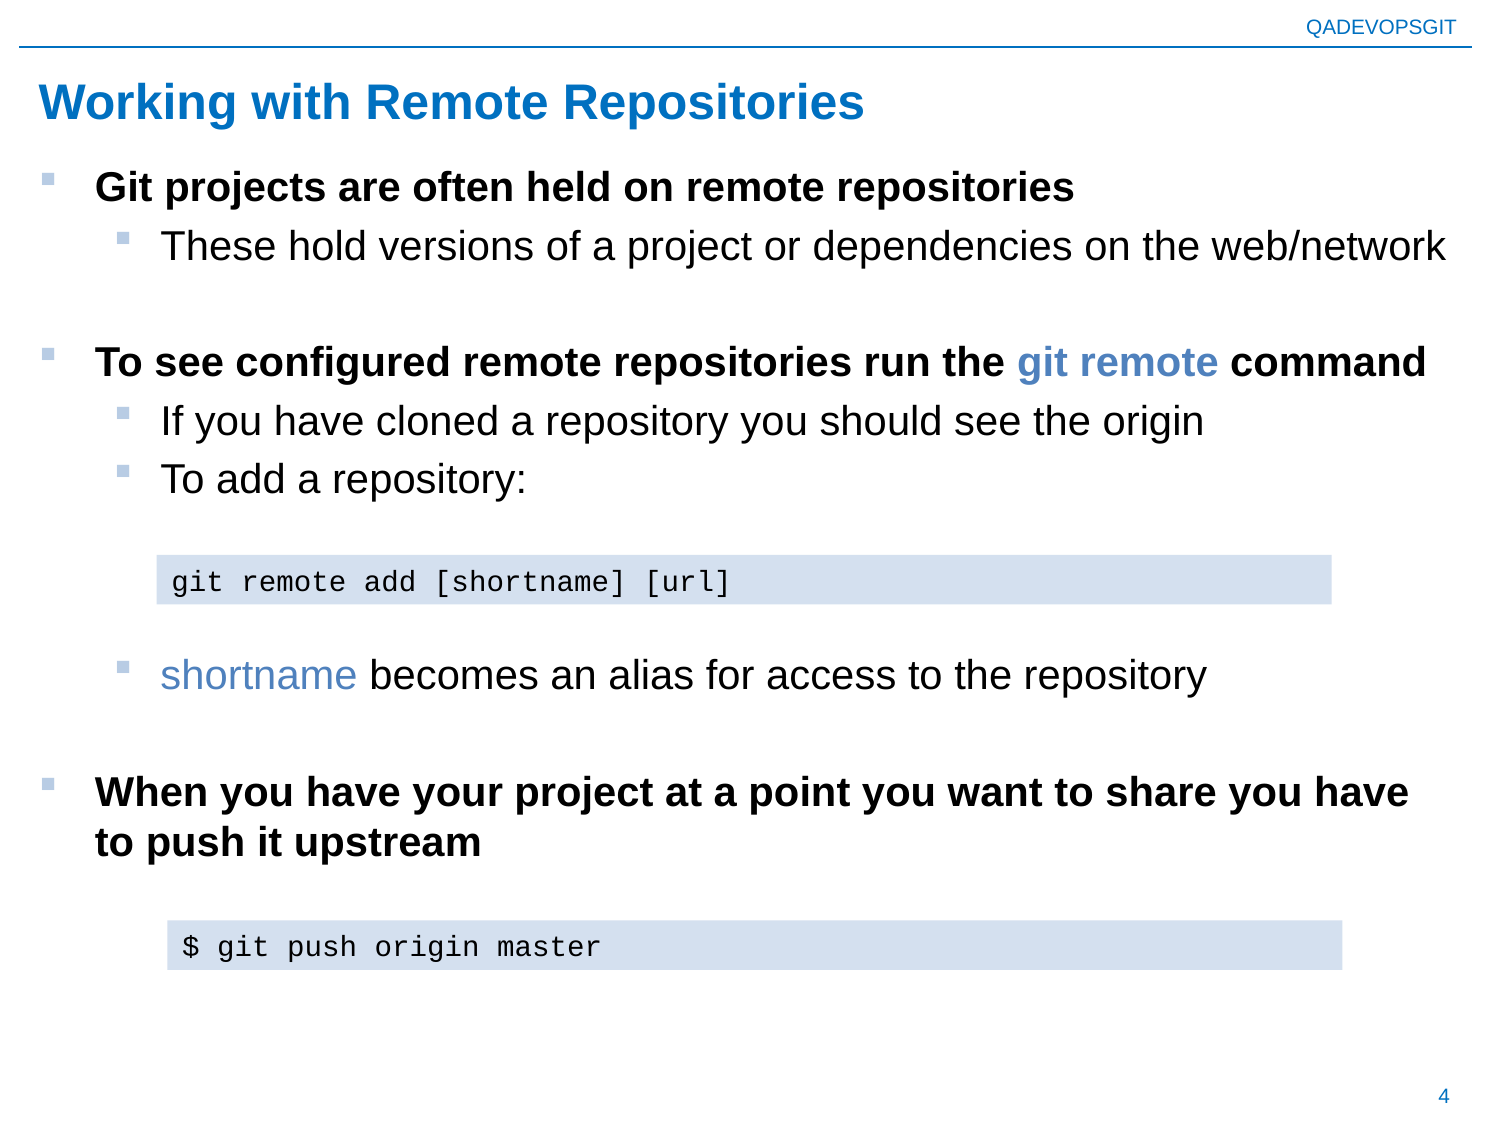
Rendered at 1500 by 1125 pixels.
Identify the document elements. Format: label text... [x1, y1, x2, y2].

title Working with Remote Repositories [23, 58, 1465, 141]
text_box $ git push origin master [167, 920, 1343, 970]
text_box git remote add [shortname] [url] [156, 554, 1332, 605]
list Git projects are often held on remote repositories These hold versions of a project or dependencies on the web/network To see configured remote repositories run the git remote command If you have cloned a repository you should see the origin To add a repository: shortname becomes an alias for access to the repository When you have your project at a point you want to share you have to push it upstream [23, 152, 1465, 1008]
